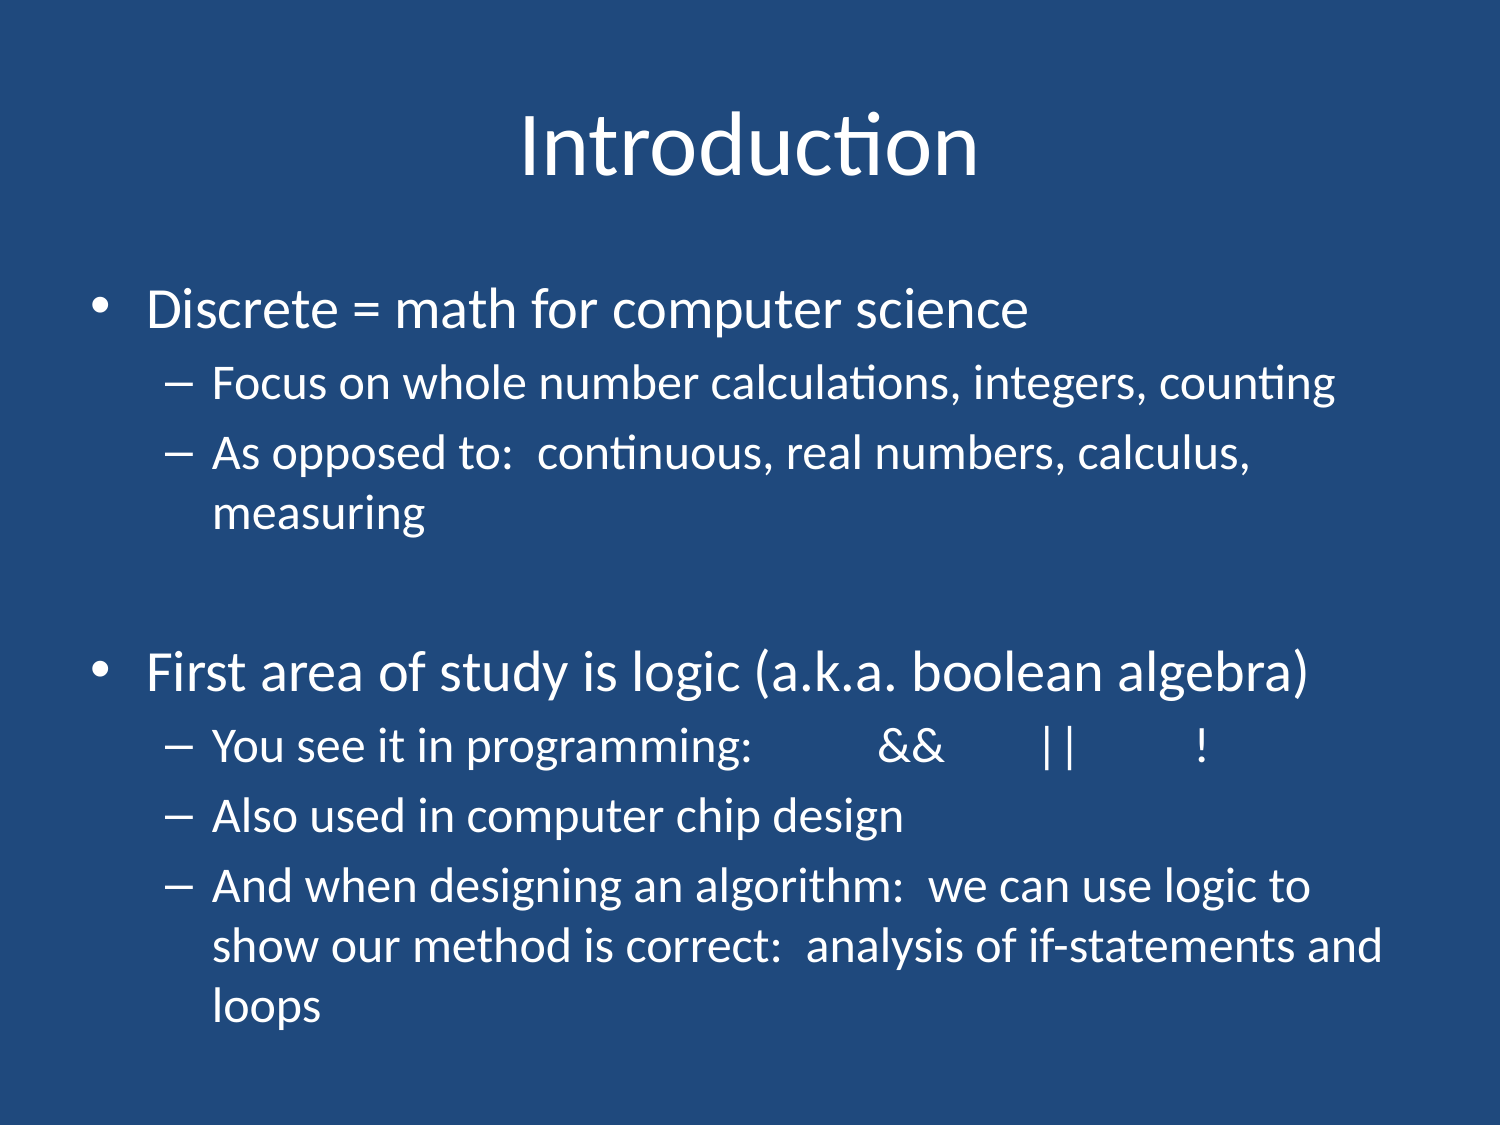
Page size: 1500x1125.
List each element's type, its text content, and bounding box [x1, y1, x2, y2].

list Discrete = math for computer science Focus on whole number calculations, integers, counting As opposed to: continuous, real numbers, calculus, measuring First area of study is logic (a.k.a. boolean algebra) You see it in programming: && || ! Also used in computer chip design And when designing an algorithm: we can use logic to show our method is correct: analysis of if-statements and loops [75, 262, 1425, 1100]
title Introduction [75, 45, 1425, 233]
